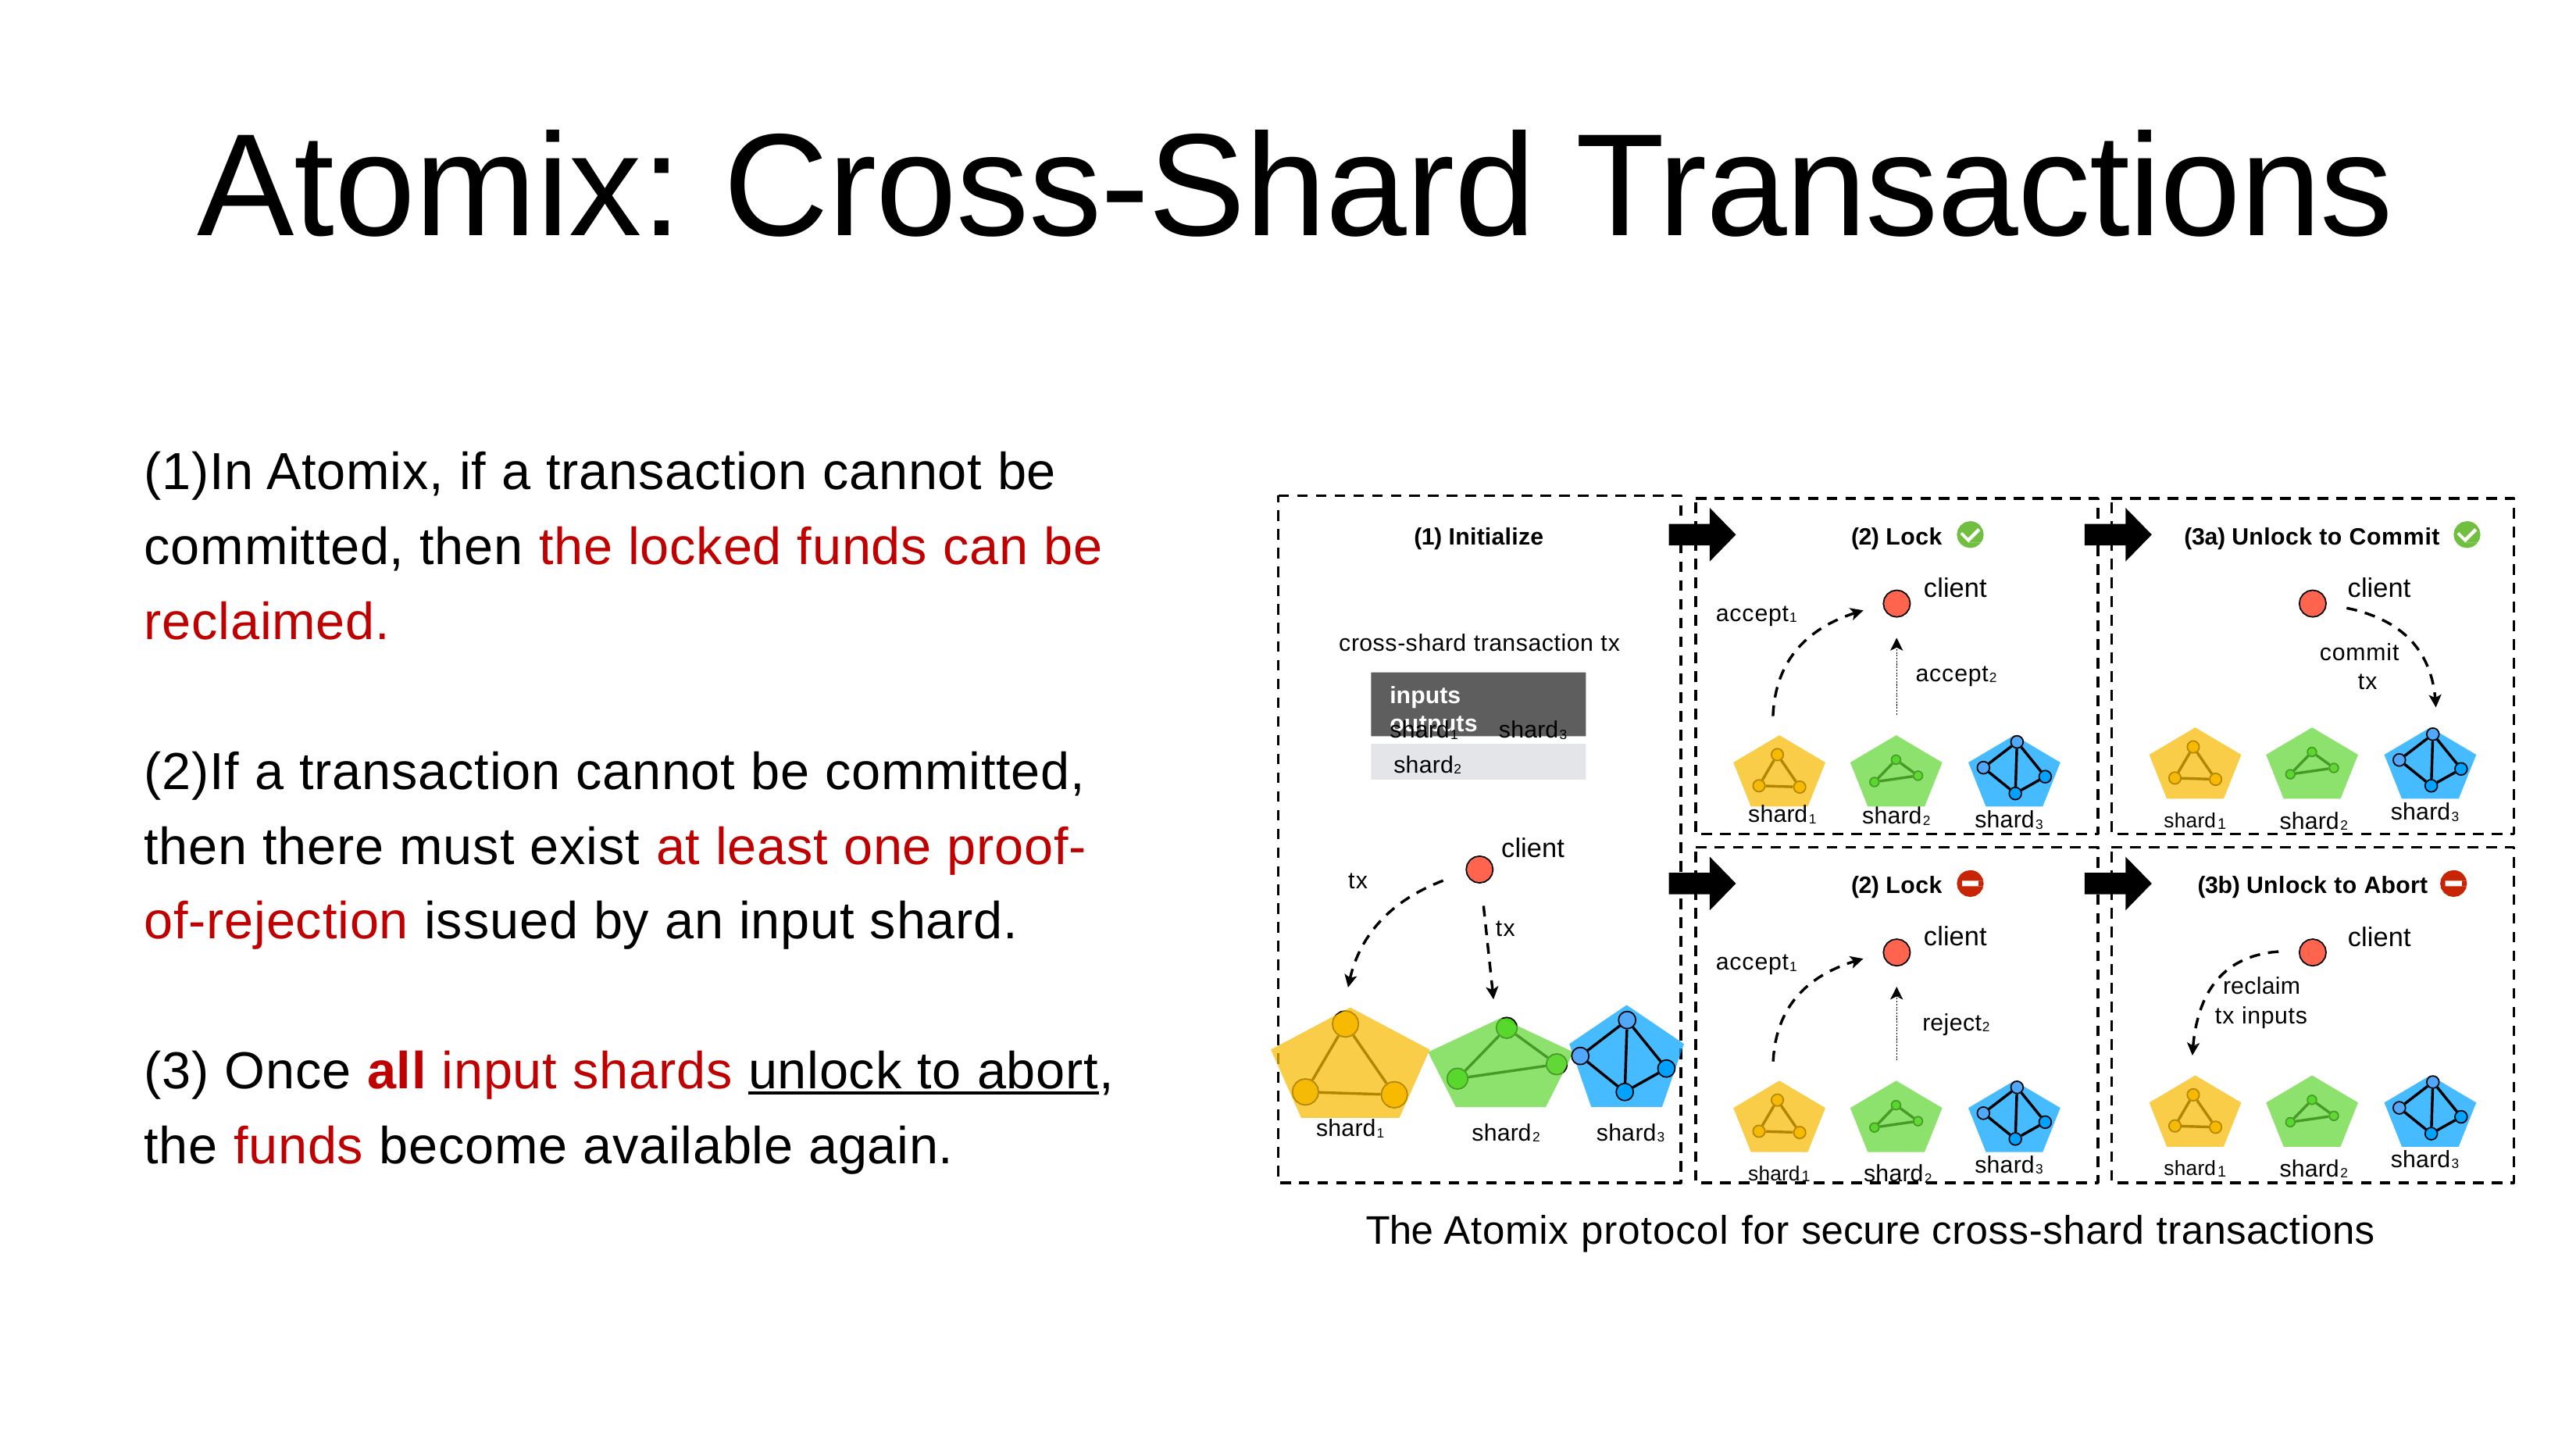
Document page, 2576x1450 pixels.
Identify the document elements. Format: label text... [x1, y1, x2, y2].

text_box [1668, 856, 1736, 911]
text_box [1733, 735, 1825, 798]
text_box shard1 [1314, 1112, 1387, 1141]
text_box [2392, 1102, 2406, 1114]
text_box [1977, 1106, 1990, 1120]
text_box [1428, 1018, 1572, 1108]
text_box [2009, 787, 2022, 800]
title Atomix: Cross-Shard Transactions [195, 89, 2399, 332]
text_box [1572, 1047, 1589, 1065]
text_box shard3 [1973, 1148, 2046, 1178]
text_box [2149, 1075, 2242, 1141]
text_box shard3 [1973, 804, 2046, 833]
text_box shard1 shard2 [1746, 1146, 1933, 1189]
text_box [1968, 1080, 2060, 1152]
text_box [1271, 1007, 1430, 1118]
text_box [2010, 1080, 2024, 1094]
text_box [2039, 770, 2052, 784]
text_box shard3 [2389, 796, 2462, 825]
text_box cross-shard transaction tx [1337, 627, 1623, 656]
text_box [2266, 727, 2359, 799]
text_box shard3 [1594, 1116, 1668, 1146]
text_box shard1 shard2 [2162, 793, 2349, 837]
text_box shard1 [1746, 798, 1820, 827]
text_box The Atomix protocol for secure cross-shard transactions [1364, 1204, 2380, 1252]
text_box [1733, 1080, 1825, 1146]
text_box [1569, 1005, 1684, 1069]
text_box [2084, 856, 2152, 911]
text_box [2010, 735, 2024, 748]
text_box [2440, 870, 2467, 898]
text_box [2384, 727, 2477, 799]
text_box [2384, 1075, 2477, 1147]
text_box [1977, 761, 1990, 774]
text_box shard2 [1470, 1116, 1543, 1146]
text_box [2009, 1133, 2022, 1145]
text_box [2424, 1127, 2438, 1140]
text_box [2266, 1075, 2359, 1147]
text_box [1657, 1059, 1675, 1077]
text_box [2149, 727, 2242, 793]
text_box [1278, 495, 1681, 1050]
text_box shard3 [2389, 1144, 2462, 1173]
text_box [1616, 1083, 1634, 1101]
text_box shard1 shard3 shard2 [1388, 708, 1568, 778]
text_box [2453, 521, 2481, 548]
text_box [2084, 508, 2152, 562]
text_box [1503, 1017, 1517, 1025]
text_box [2426, 1076, 2439, 1088]
text_box [1587, 1026, 1626, 1086]
text_box [2111, 847, 2514, 1183]
text_box [2426, 727, 2439, 741]
text_box [2455, 1110, 2467, 1123]
text_box [1968, 735, 2060, 807]
text_box [1695, 498, 2099, 834]
text_box [1576, 1062, 1674, 1107]
text_box [1625, 1027, 1660, 1087]
text_box [1695, 847, 2099, 1183]
text_box [1957, 521, 1984, 548]
text_box [1668, 508, 1736, 562]
text_box [2455, 762, 2467, 776]
text_box inputs outputs [1371, 672, 1586, 737]
text_box shard2 [1861, 800, 1934, 829]
text_box [1957, 870, 1984, 898]
text_box [2039, 1116, 2052, 1129]
text_box [2111, 498, 2514, 834]
text_box [1850, 735, 1943, 807]
text_box [2392, 753, 2406, 766]
text_box [1371, 744, 1478, 780]
text_box [1850, 1080, 1943, 1152]
text_box [2424, 779, 2438, 792]
text_box (1)In Atomix, if a transaction cannot be committed, then the locked funds can be reclaimed. (2)If a transaction cannot be committed, then there must exist at least one proof-of-rejection issued by an input shard. (3) Once all input shards unlock to abort, the funds become available again. [142, 425, 1138, 1174]
text_box [1478, 744, 1586, 780]
text_box [1278, 1054, 1681, 1183]
text_box [1618, 1011, 1636, 1029]
text_box shard1 shard2 [2162, 1141, 2349, 1184]
